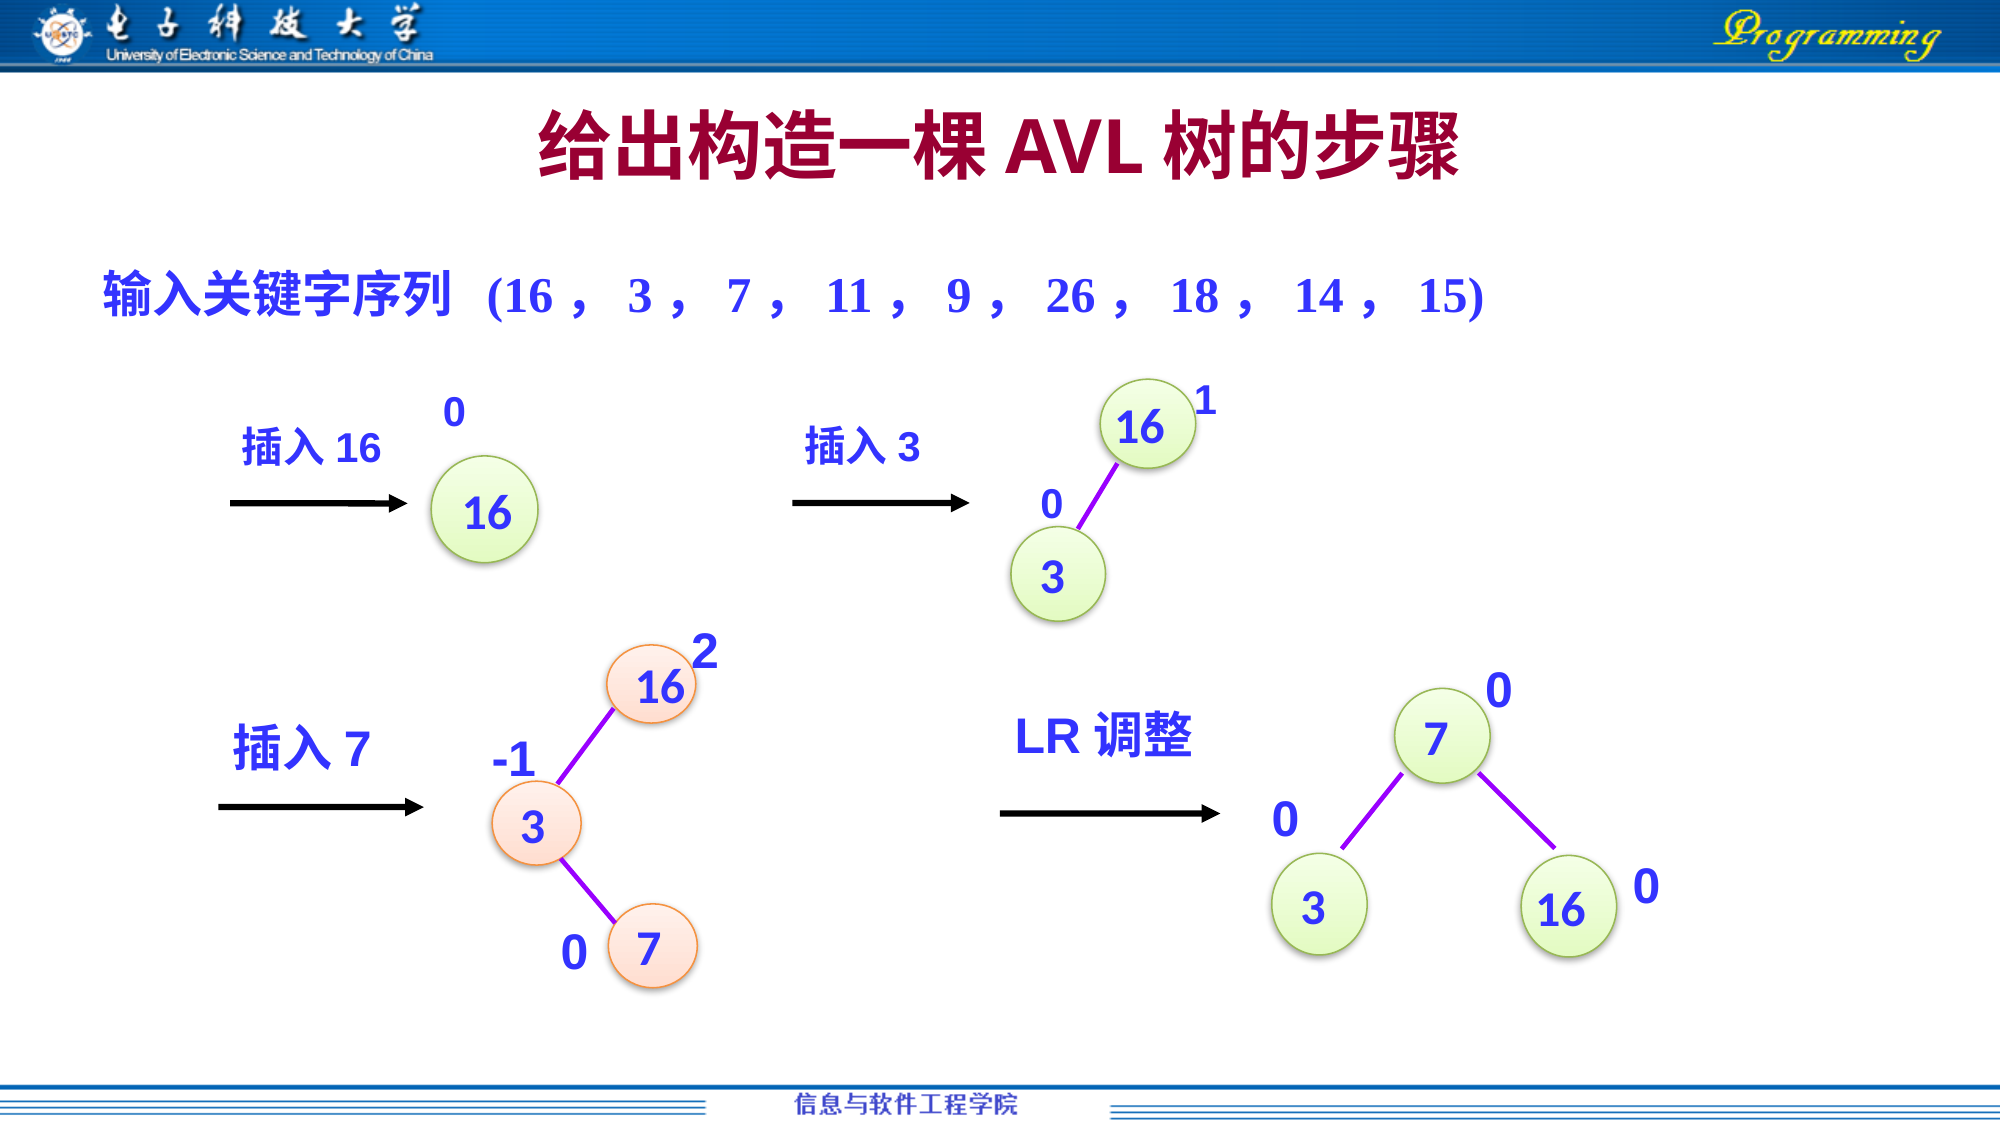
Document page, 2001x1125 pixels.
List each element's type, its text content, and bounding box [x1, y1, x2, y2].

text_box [792, 372, 1230, 622]
text_box 0 [442, 385, 479, 436]
picture [0, 0, 2000, 1125]
text_box 16 [431, 455, 538, 563]
text_box [230, 497, 408, 510]
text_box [999, 656, 1677, 958]
text_box 输入关键字序列 (16，3，7，11，9，26，18，14，15) [87, 224, 1950, 330]
title 给出构造一棵AVL树的步骤 [150, 87, 1850, 200]
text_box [218, 618, 733, 988]
text_box 插入16 [241, 420, 396, 471]
